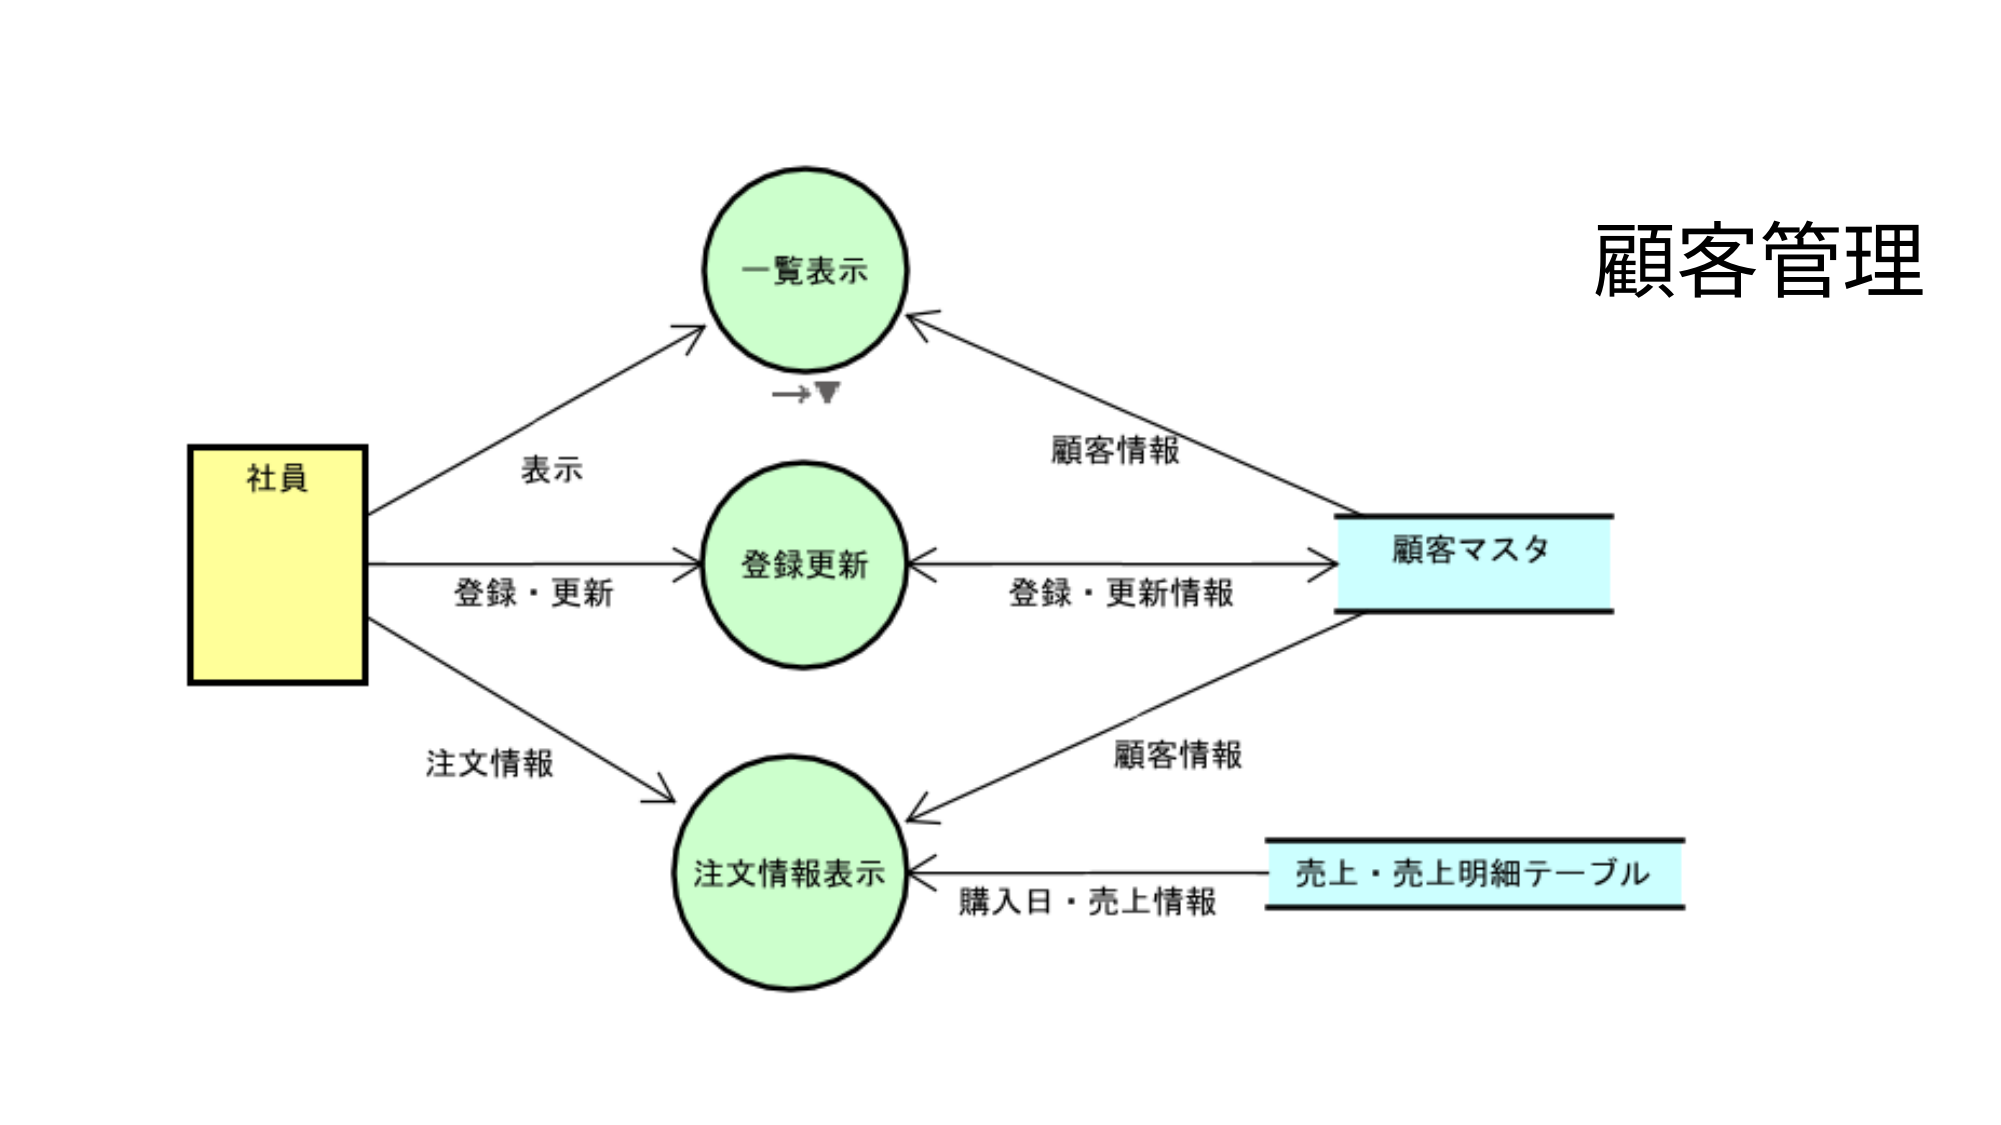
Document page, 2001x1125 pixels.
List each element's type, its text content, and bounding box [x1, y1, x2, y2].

text_box 顧客管理 [1715, 200, 1990, 316]
picture [106, 131, 1715, 1036]
